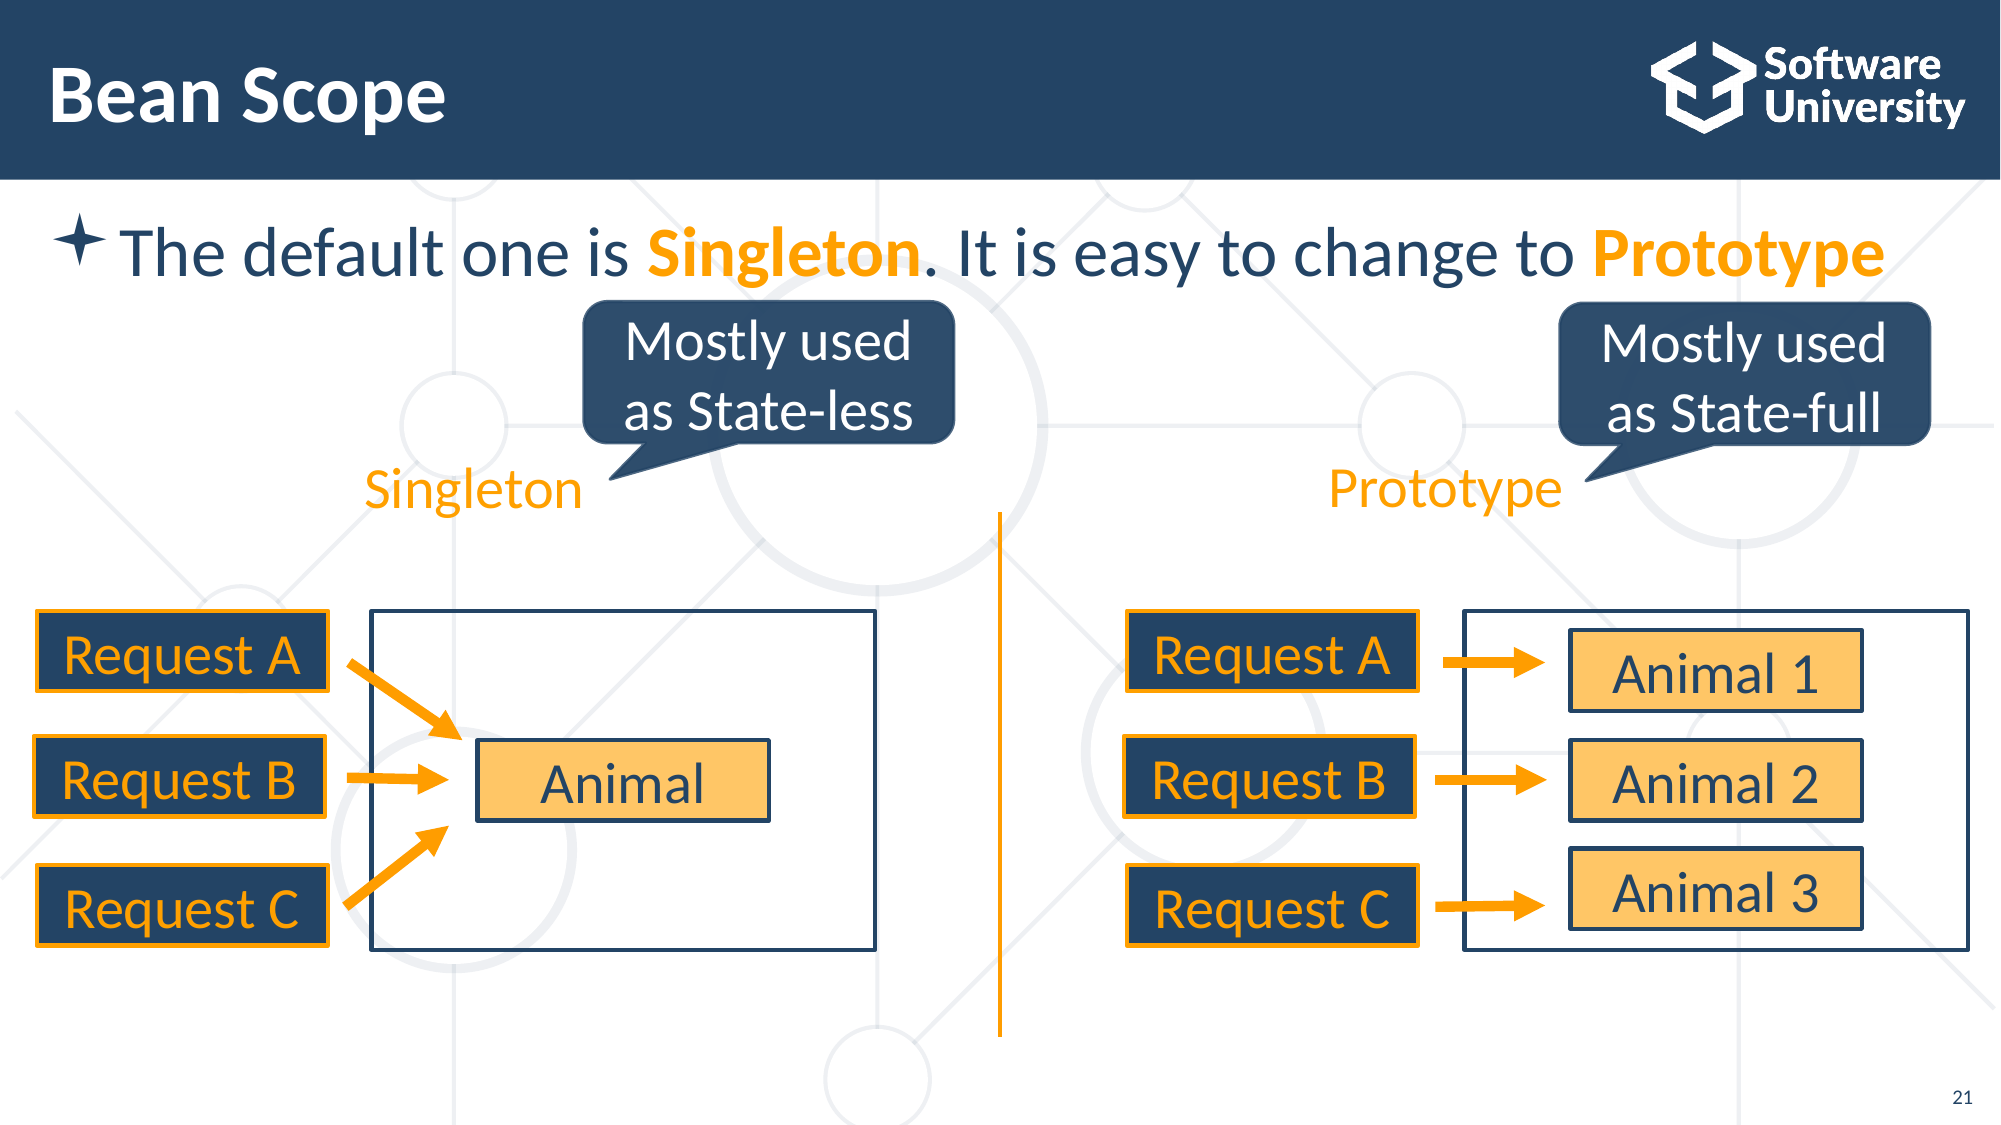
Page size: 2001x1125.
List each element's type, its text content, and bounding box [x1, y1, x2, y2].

list The default one is Singleton. It is easy to change to Prototype [31, 196, 1970, 1050]
text_box Mostly used as State-less [583, 301, 954, 480]
text_box [1464, 610, 1968, 950]
title Bean Scope [31, 16, 1625, 162]
text_box Request B [1123, 736, 1416, 817]
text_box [348, 662, 463, 741]
text_box Request A [36, 610, 328, 692]
text_box Prototype [1313, 441, 1588, 527]
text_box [345, 825, 450, 907]
text_box [371, 610, 875, 950]
text_box Request C [1126, 865, 1419, 946]
text_box Animal 2 [1570, 740, 1862, 821]
text_box Mostly used as State-full [1559, 303, 1930, 481]
text_box Singleton [349, 442, 606, 528]
text_box Request A [1126, 610, 1419, 692]
text_box Request C [36, 865, 328, 946]
text_box Animal 1 [1570, 630, 1862, 711]
text_box Animal [477, 740, 769, 821]
picture [1651, 41, 1966, 134]
slide_number 21 [1927, 1067, 1989, 1117]
text_box Request B [33, 736, 325, 817]
text_box Animal 3 [1570, 848, 1862, 929]
